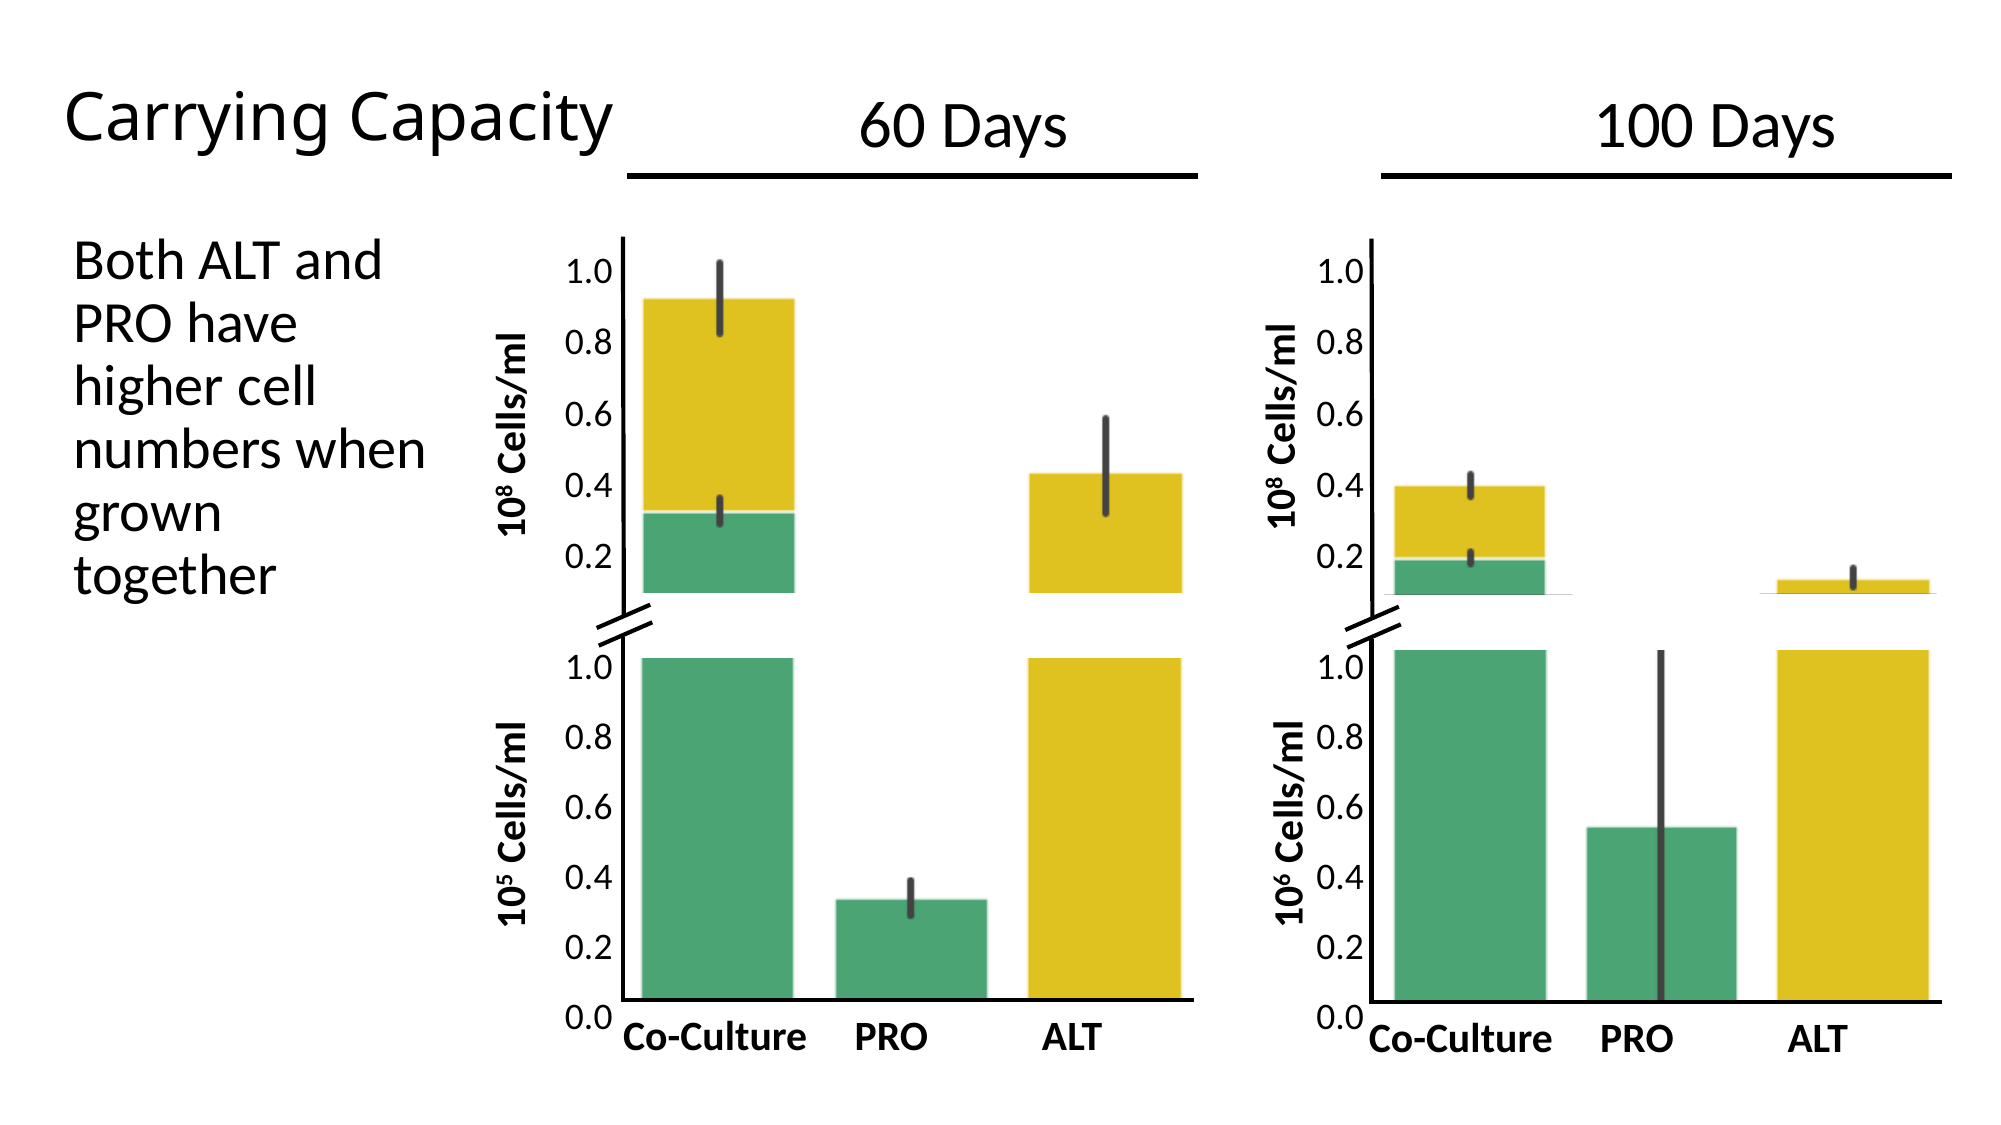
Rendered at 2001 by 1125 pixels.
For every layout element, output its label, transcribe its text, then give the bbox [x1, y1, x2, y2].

list Both ALT and PRO have higher cell numbers when grown together [58, 222, 449, 848]
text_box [475, 73, 1965, 1106]
title Carrying Capacity [48, 75, 475, 338]
